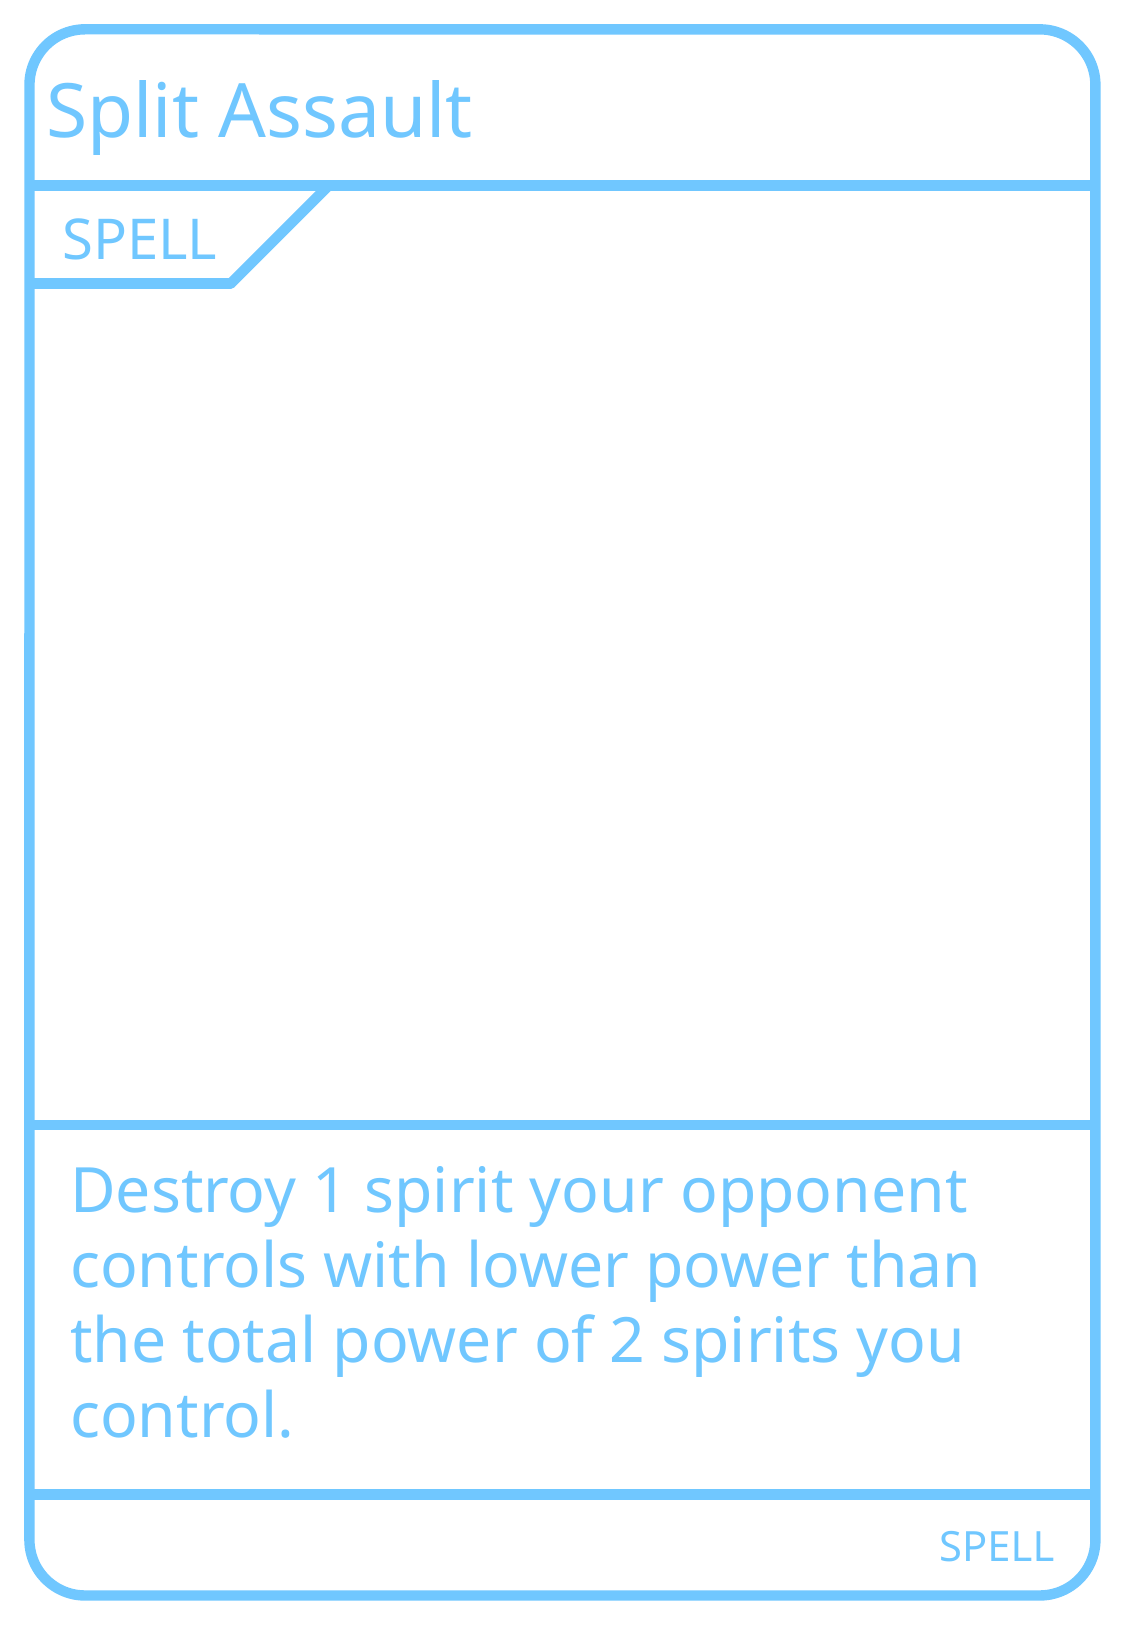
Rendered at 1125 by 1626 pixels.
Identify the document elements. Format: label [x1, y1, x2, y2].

text_box [0, 0, 1125, 1625]
